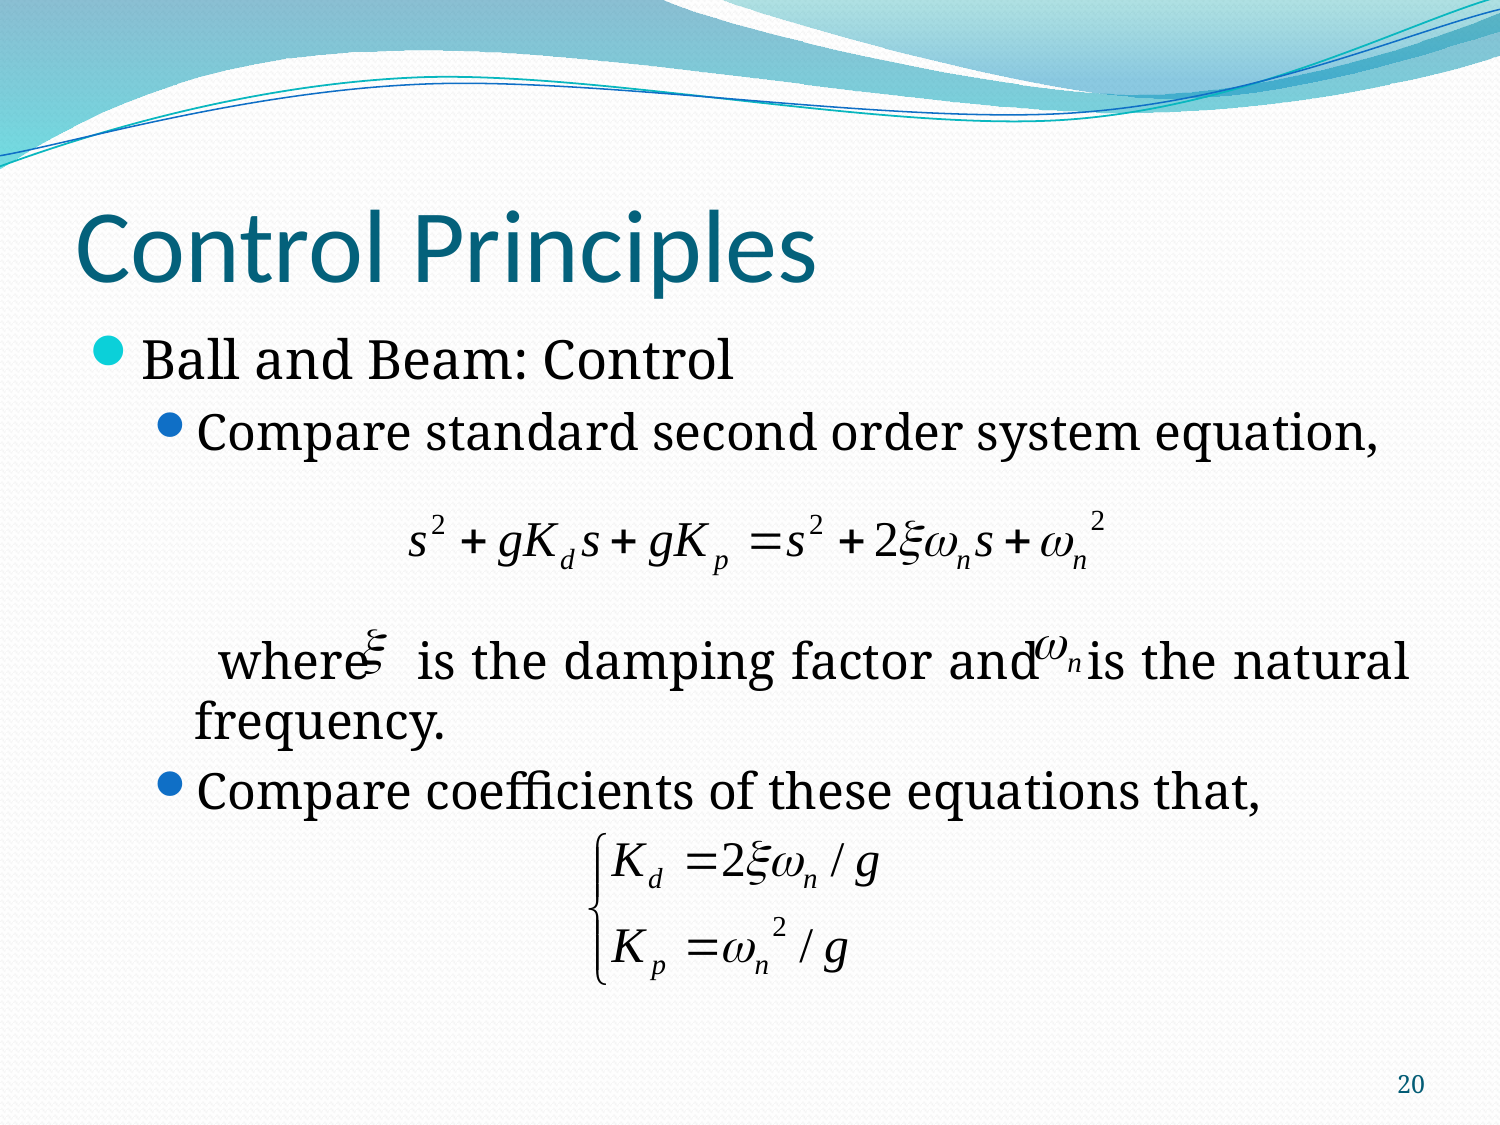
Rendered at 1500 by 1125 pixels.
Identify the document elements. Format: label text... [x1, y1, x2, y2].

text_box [347, 621, 402, 698]
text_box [571, 824, 897, 1010]
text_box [399, 498, 1113, 587]
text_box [353, 618, 397, 687]
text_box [577, 822, 893, 998]
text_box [1027, 609, 1091, 686]
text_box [393, 500, 1118, 598]
slide_number 20 [1299, 1042, 1425, 1103]
title Control Principles [75, 115, 1425, 303]
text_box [1021, 611, 1095, 697]
list Ball and Beam: Control Compare standard second order system equation, where is the damping factor and is the natural frequency. Compare coefficients of these equations that, [75, 317, 1425, 1038]
